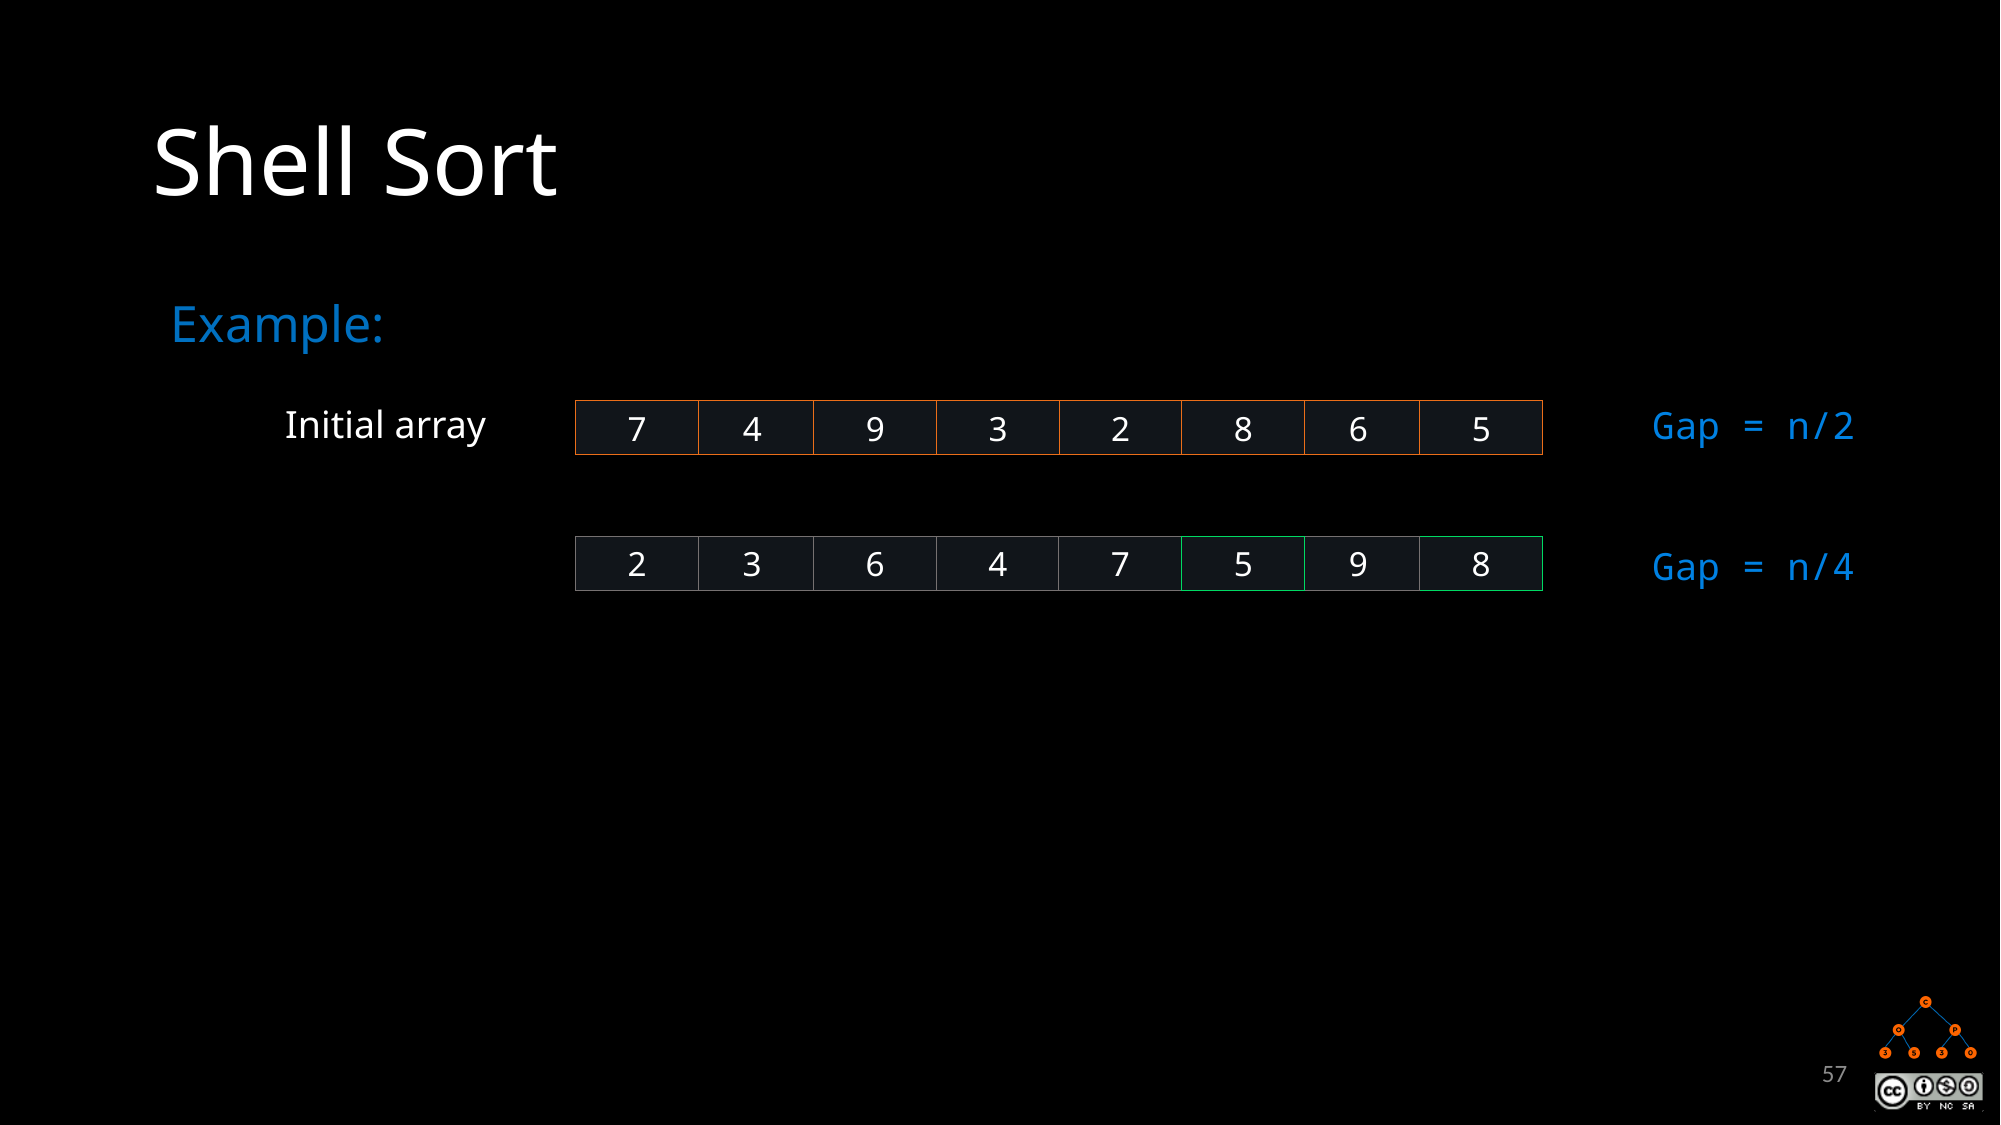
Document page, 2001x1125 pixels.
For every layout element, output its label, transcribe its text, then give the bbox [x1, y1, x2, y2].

text_box 4 [936, 536, 1058, 591]
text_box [575, 399, 1543, 456]
text_box Gap = n/4 [1637, 535, 1870, 596]
text_box 8 [1420, 536, 1543, 591]
text_box 9 [1305, 536, 1420, 591]
text_box Example: [156, 284, 638, 480]
text_box 6 [814, 536, 936, 591]
text_box 2 [575, 536, 699, 591]
text_box Gap = n/2 [1637, 394, 1870, 455]
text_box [1859, 988, 1998, 1112]
text_box 3 [699, 536, 814, 591]
text_box 7 [1058, 536, 1181, 591]
text_box Initial array [270, 393, 663, 454]
title Shell Sort [137, 56, 1863, 274]
text_box 5 [1181, 536, 1305, 591]
slide_number 57 [1412, 1042, 1859, 1103]
